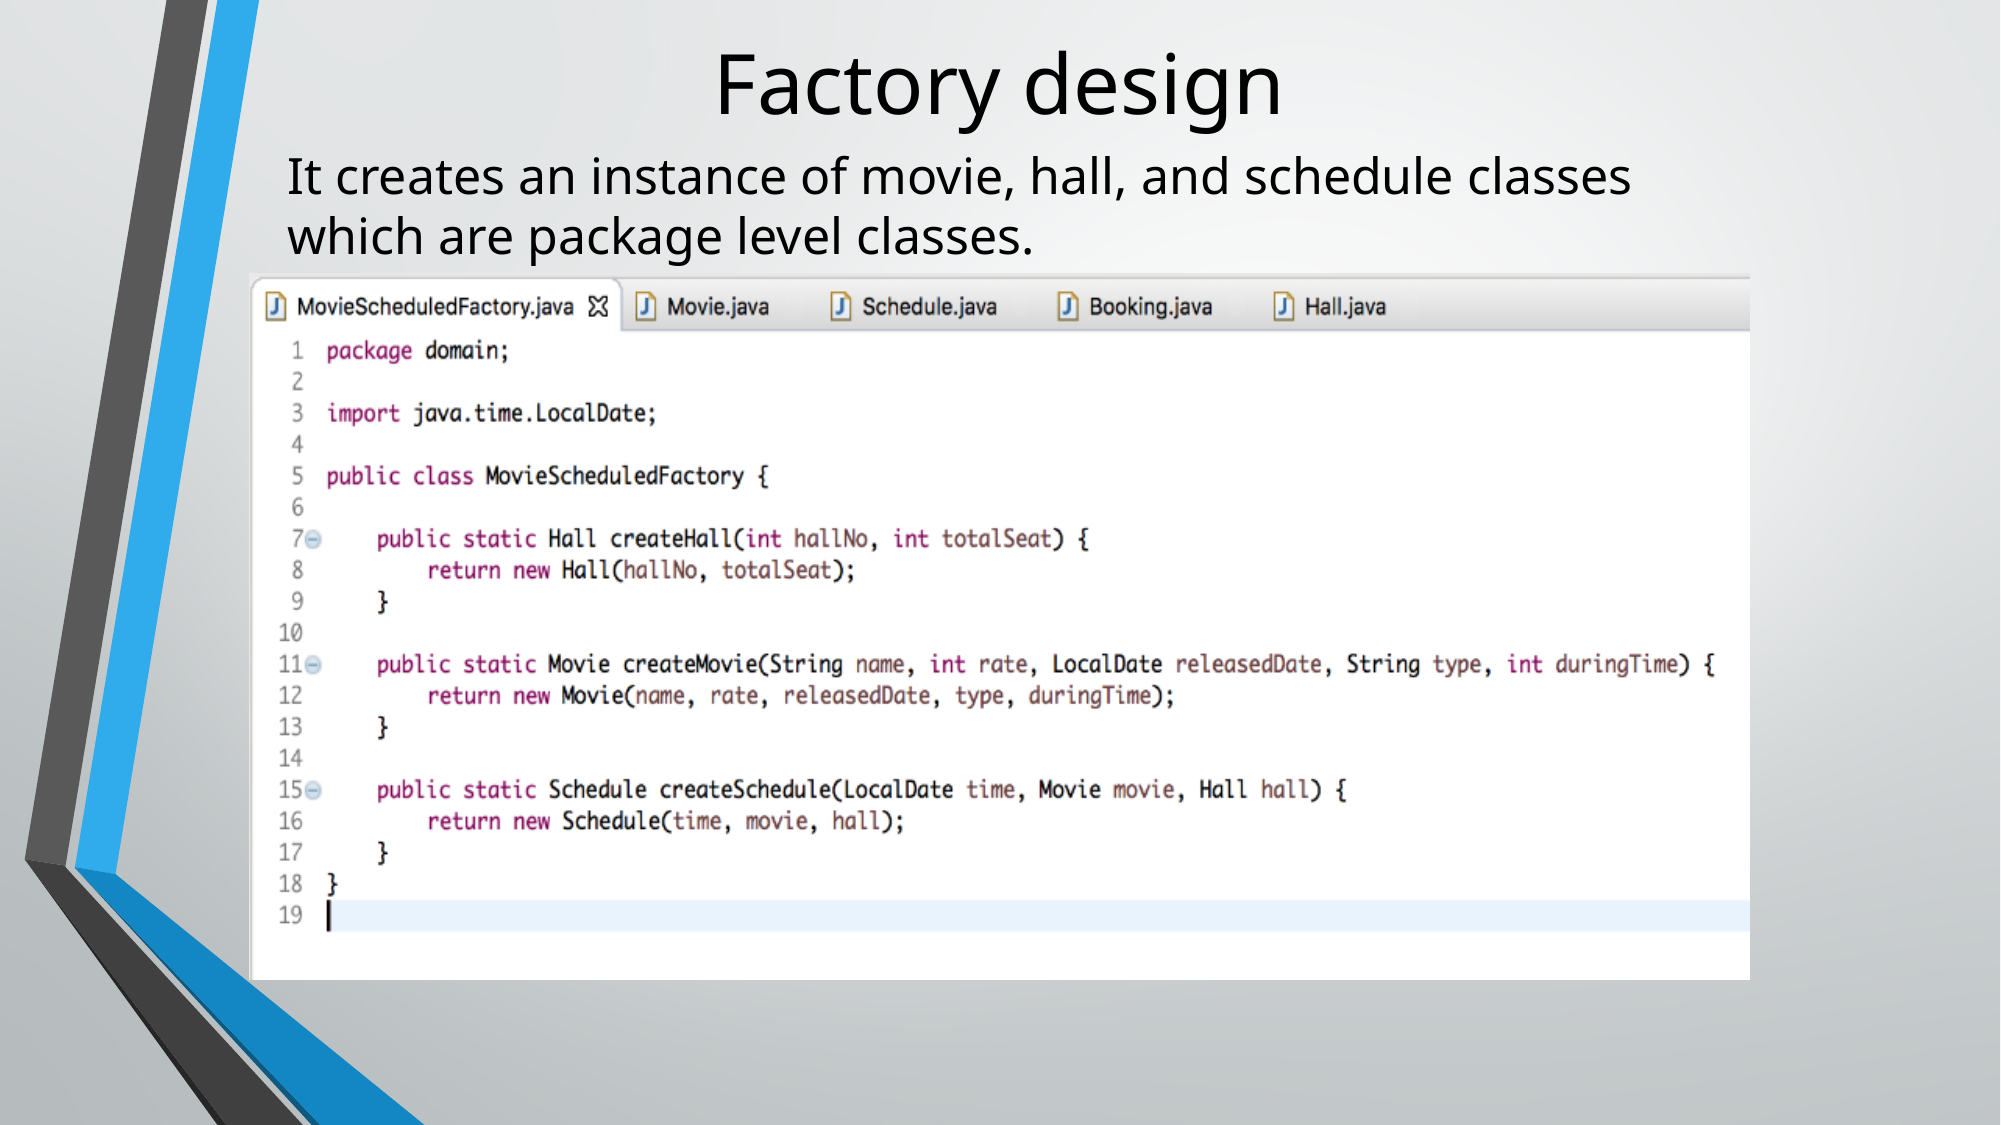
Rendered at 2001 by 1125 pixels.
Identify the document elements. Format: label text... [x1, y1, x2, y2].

text_box It creates an instance of movie, hall, and schedule classes which are package level classes. [272, 136, 1711, 272]
picture [249, 273, 1751, 980]
title Factory design [340, 17, 1660, 136]
